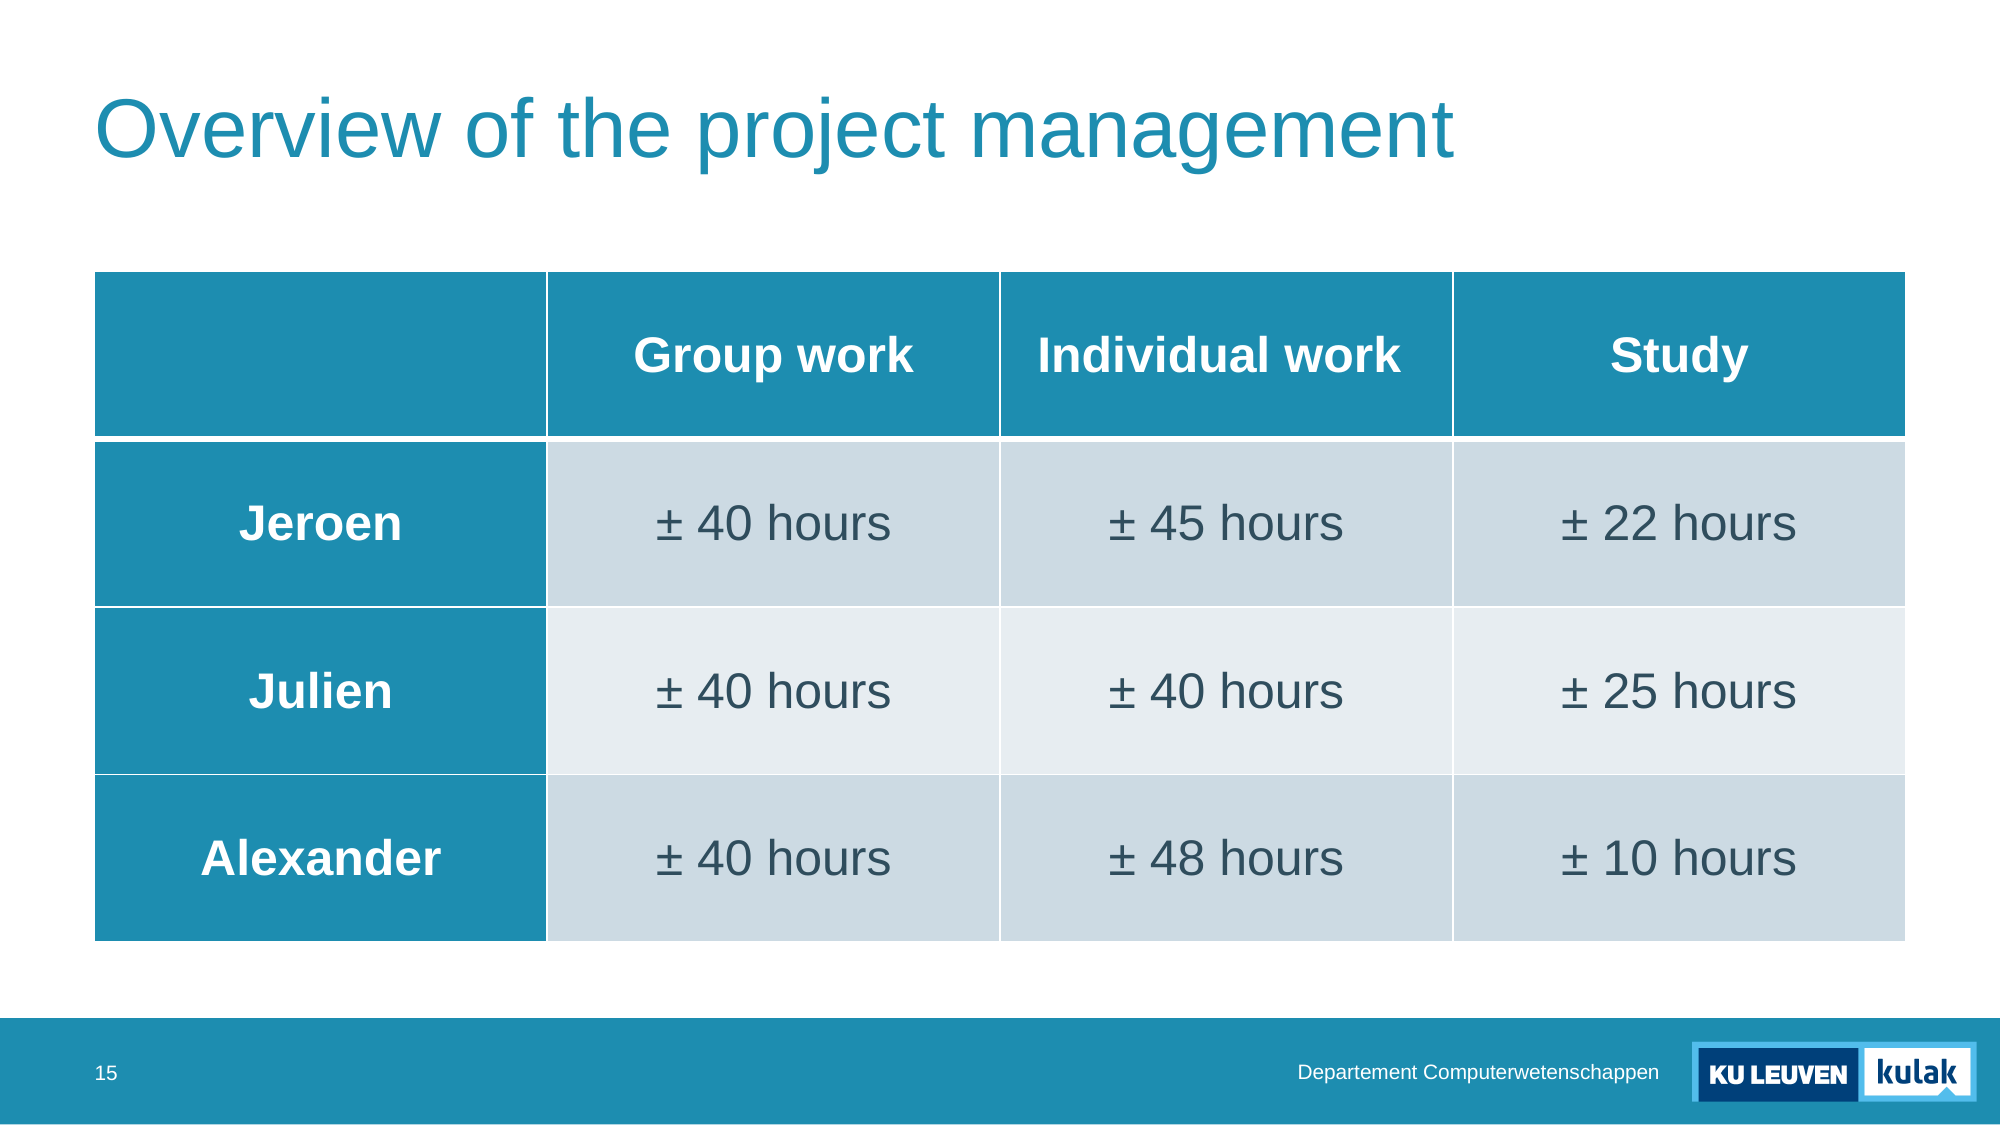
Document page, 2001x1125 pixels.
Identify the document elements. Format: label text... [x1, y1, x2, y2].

table_cell ± 40 hours [548, 608, 999, 774]
table_header Group work [548, 272, 999, 436]
table_cell Alexander [95, 775, 546, 941]
footer Departement Computerwetenschappen [869, 1018, 1689, 1125]
table_cell Jeroen [95, 442, 546, 606]
slide_number 15 [94, 1018, 201, 1125]
table_cell ± 40 hours [1001, 608, 1452, 774]
table_cell ± 45 hours [1001, 442, 1452, 606]
table_cell ± 40 hours [548, 442, 999, 606]
table_cell Julien [95, 608, 546, 774]
table_header Study [1454, 272, 1905, 436]
table_cell ± 10 hours [1454, 775, 1905, 941]
table_cell ± 22 hours [1454, 442, 1905, 606]
table_cell ± 48 hours [1001, 775, 1452, 941]
table_header Individual work [1001, 272, 1452, 436]
table_header [95, 272, 546, 436]
title Overview of the project management [94, 33, 1906, 223]
picture [1692, 1041, 1977, 1102]
table_cell ± 40 hours [548, 775, 999, 941]
table_cell ± 25 hours [1454, 608, 1905, 774]
